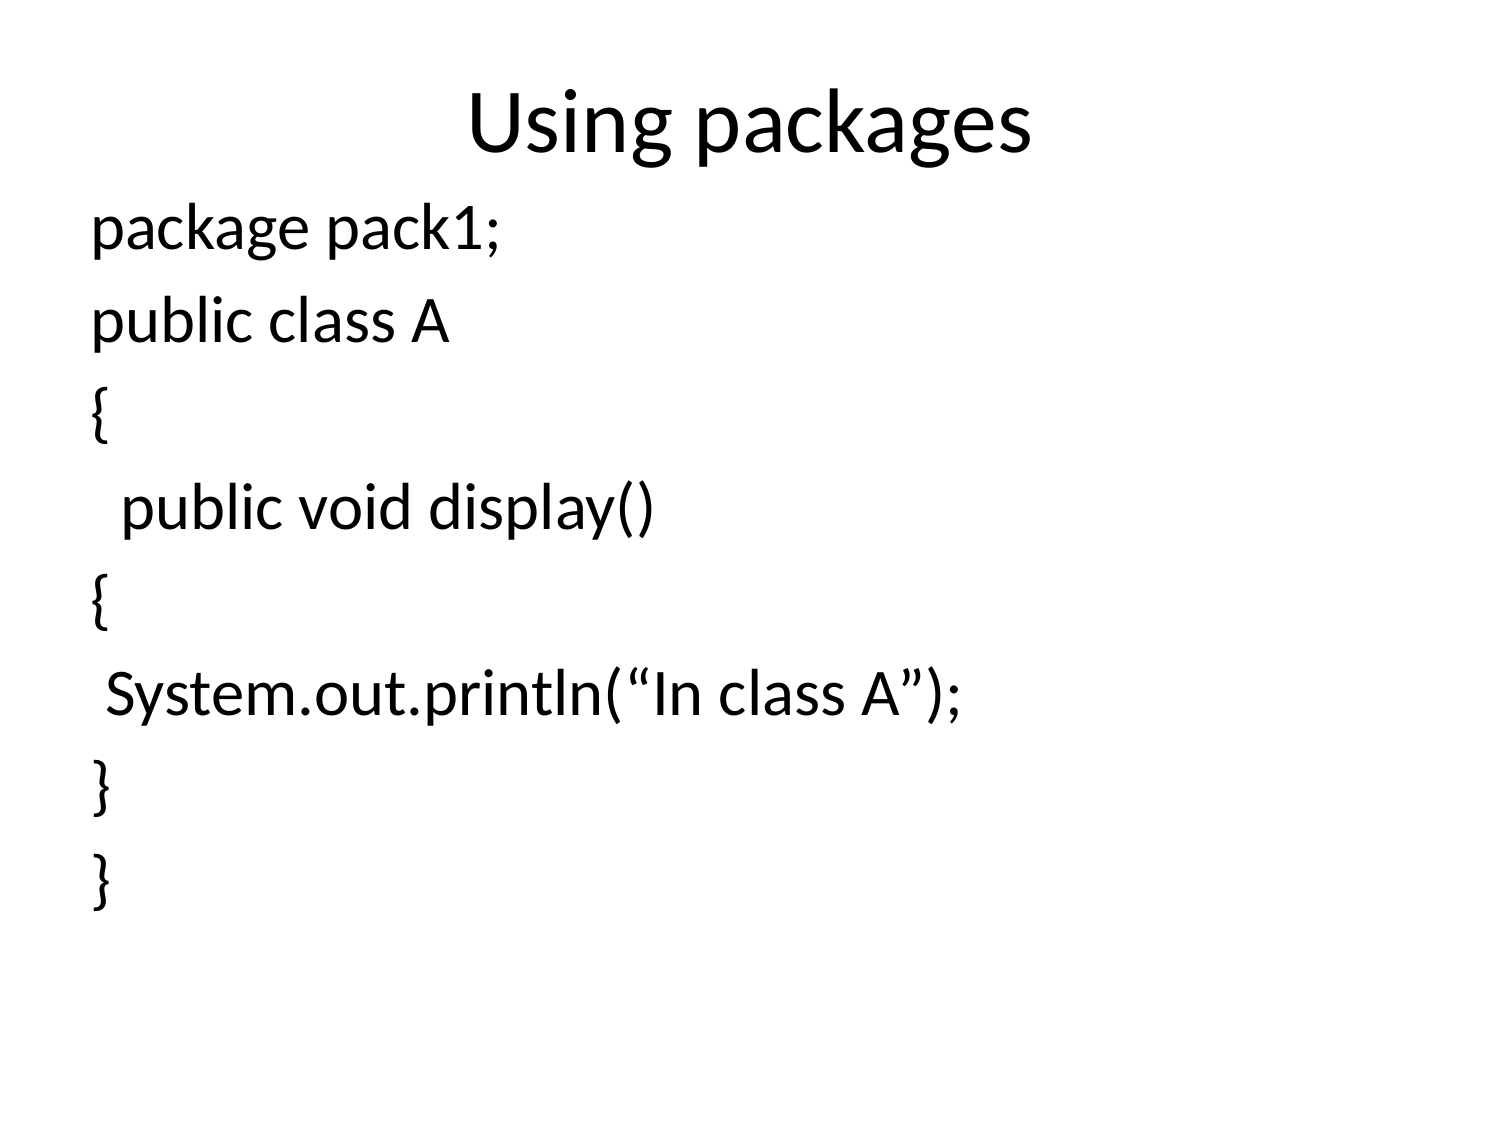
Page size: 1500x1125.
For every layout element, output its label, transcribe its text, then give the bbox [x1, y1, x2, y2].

title Using packages [75, 45, 1425, 174]
list package pack1; public class A { public void display() { System.out.println(“In class A”); } } [75, 174, 1425, 1005]
